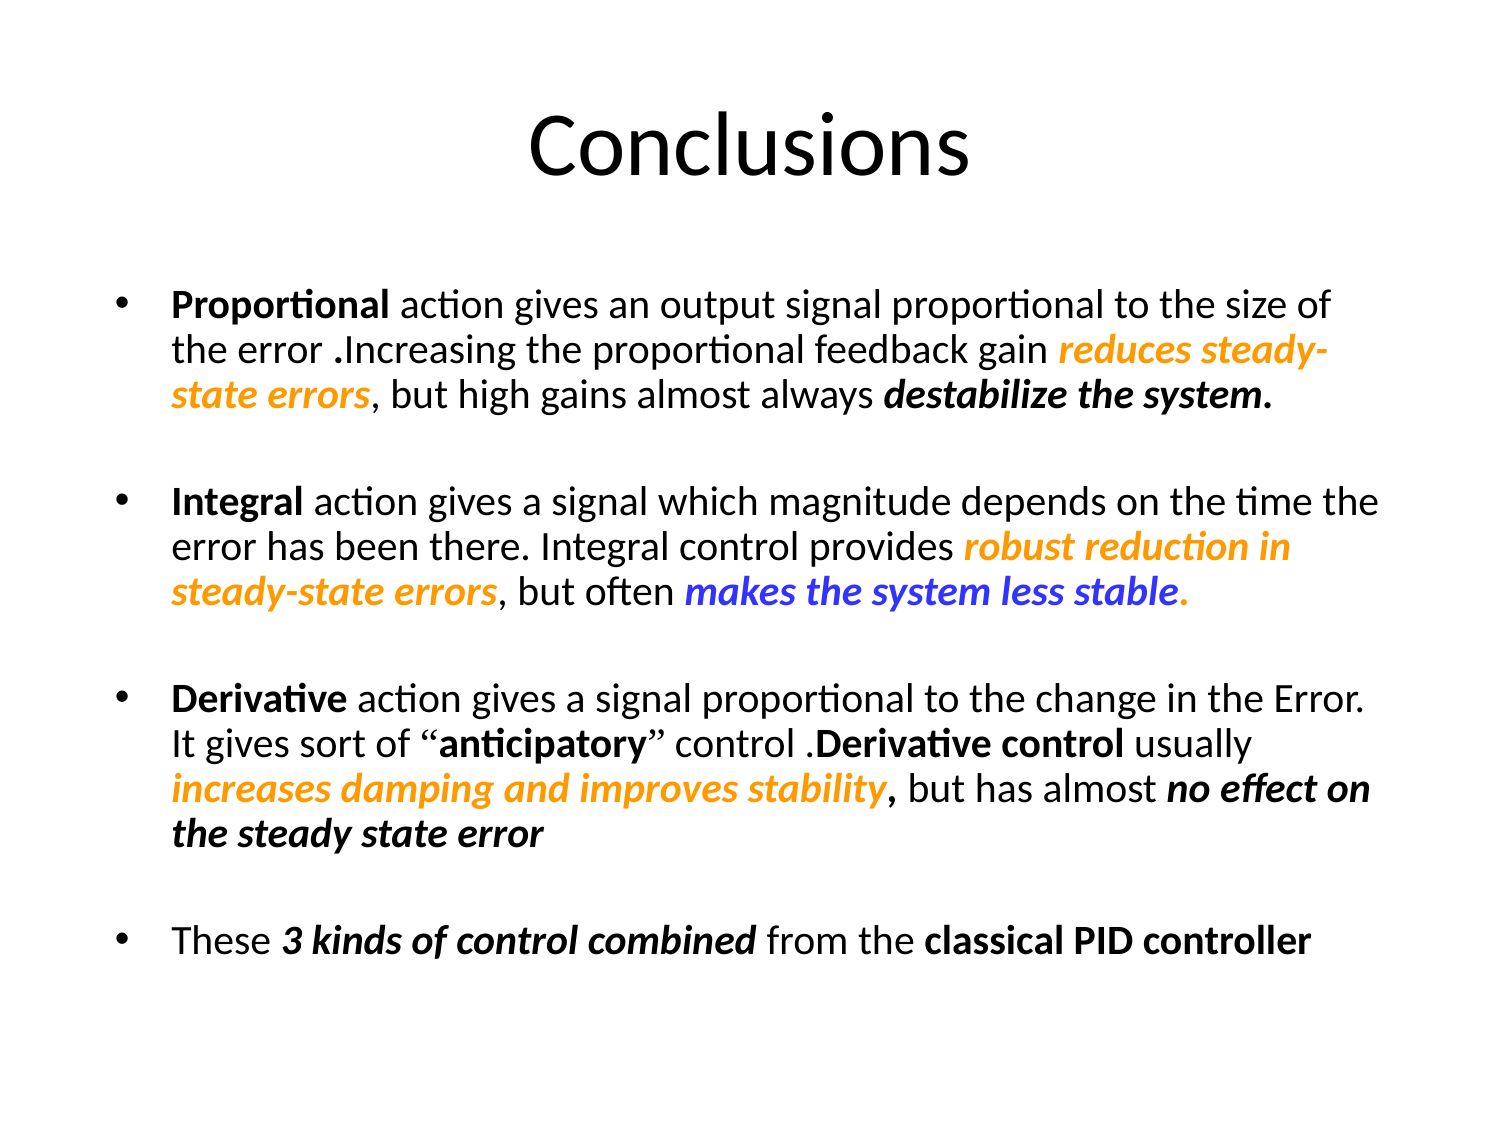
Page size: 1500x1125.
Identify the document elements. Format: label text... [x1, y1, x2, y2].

list Proportional action gives an output signal proportional to the size of the error .Increasing the proportional feedback gain reduces steady-state errors, but high gains almost always destabilize the system. Integral action gives a signal which magnitude depends on the time the error has been there. Integral control provides robust reduction in steady-state errors, but often makes the system less stable. Derivative action gives a signal proportional to the change in the Error. It gives sort of “anticipatory” control .Derivative control usually increases damping and improves stability, but has almost no effect on the steady state error These 3 kinds of control combined from the classical PID controller [99, 275, 1413, 975]
title Conclusions [75, 45, 1425, 233]
